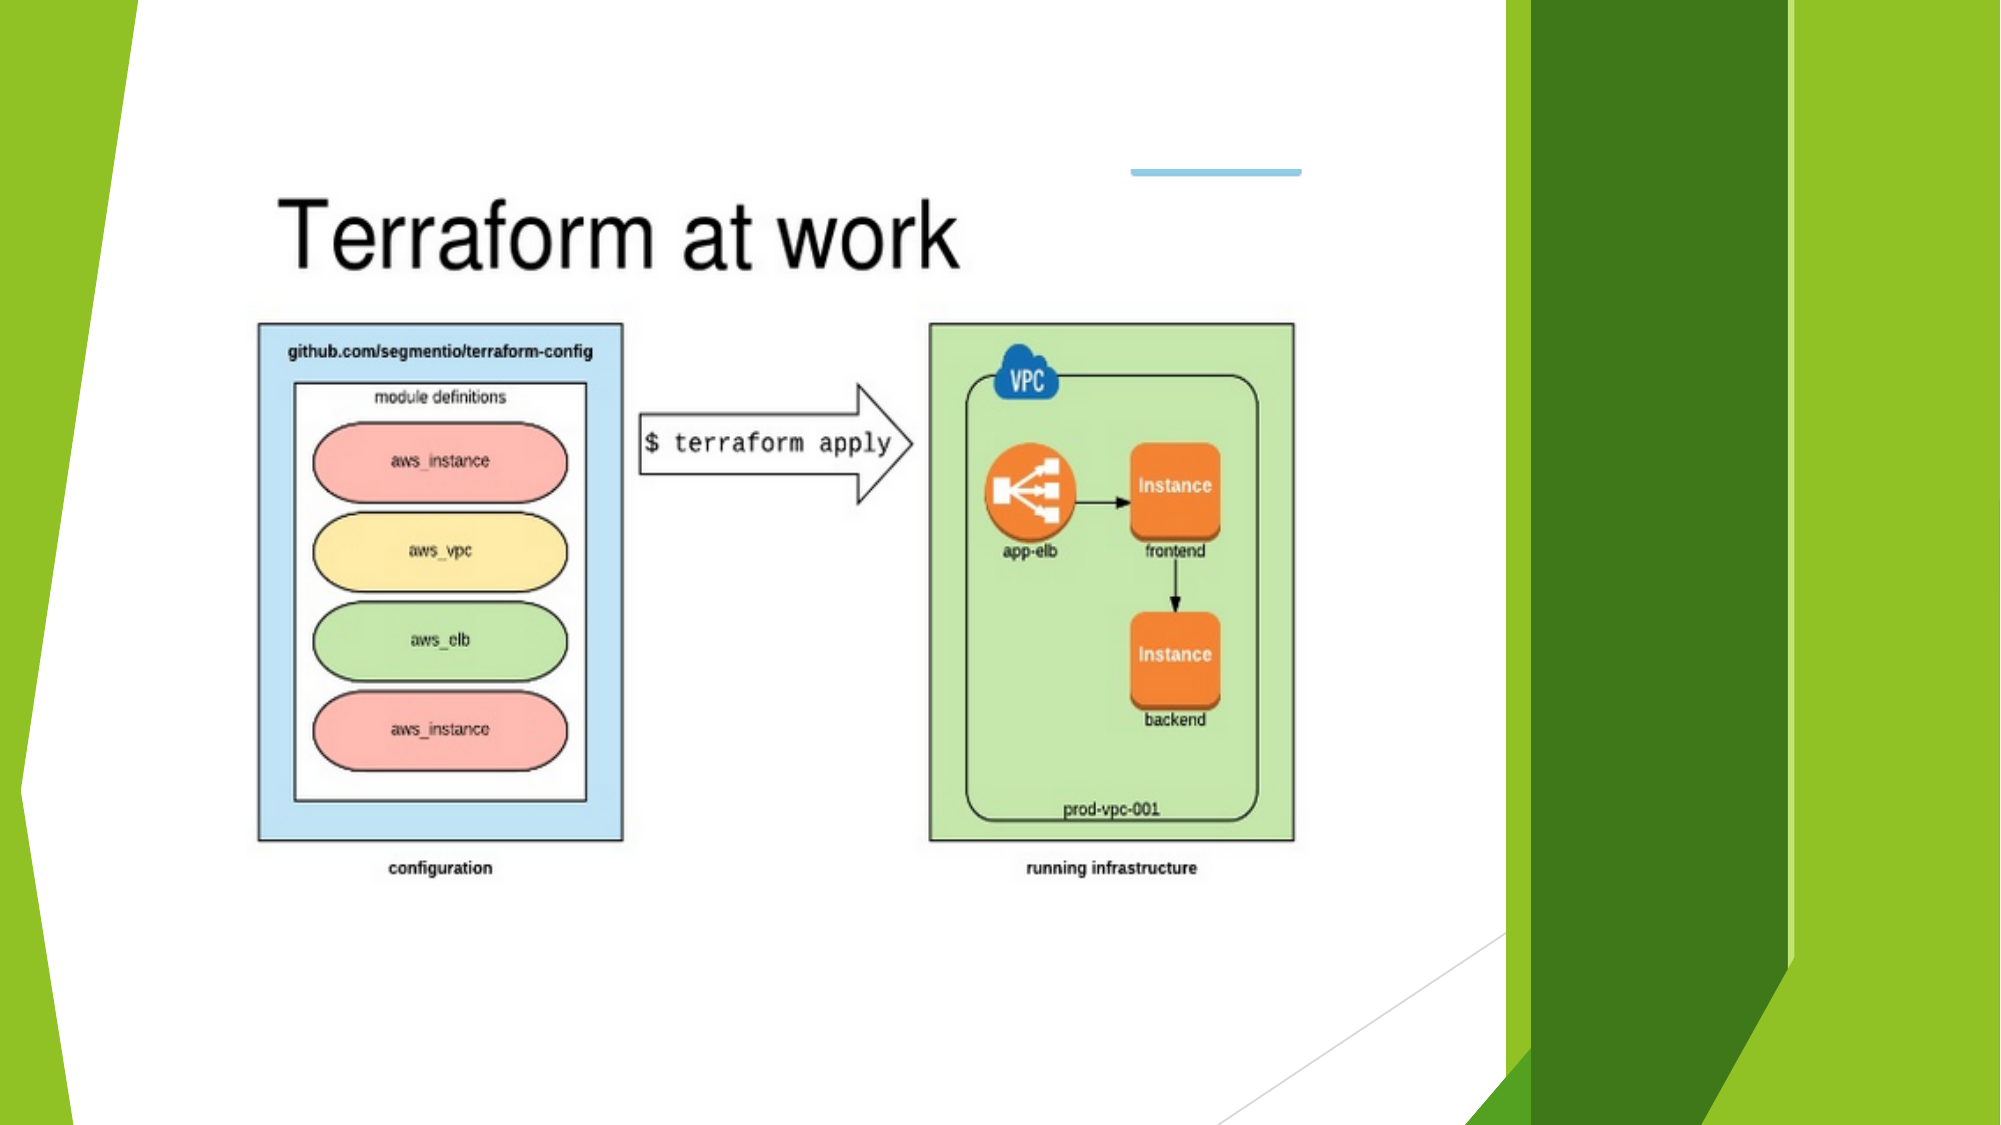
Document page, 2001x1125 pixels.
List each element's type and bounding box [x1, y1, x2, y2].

picture [246, 168, 1309, 995]
